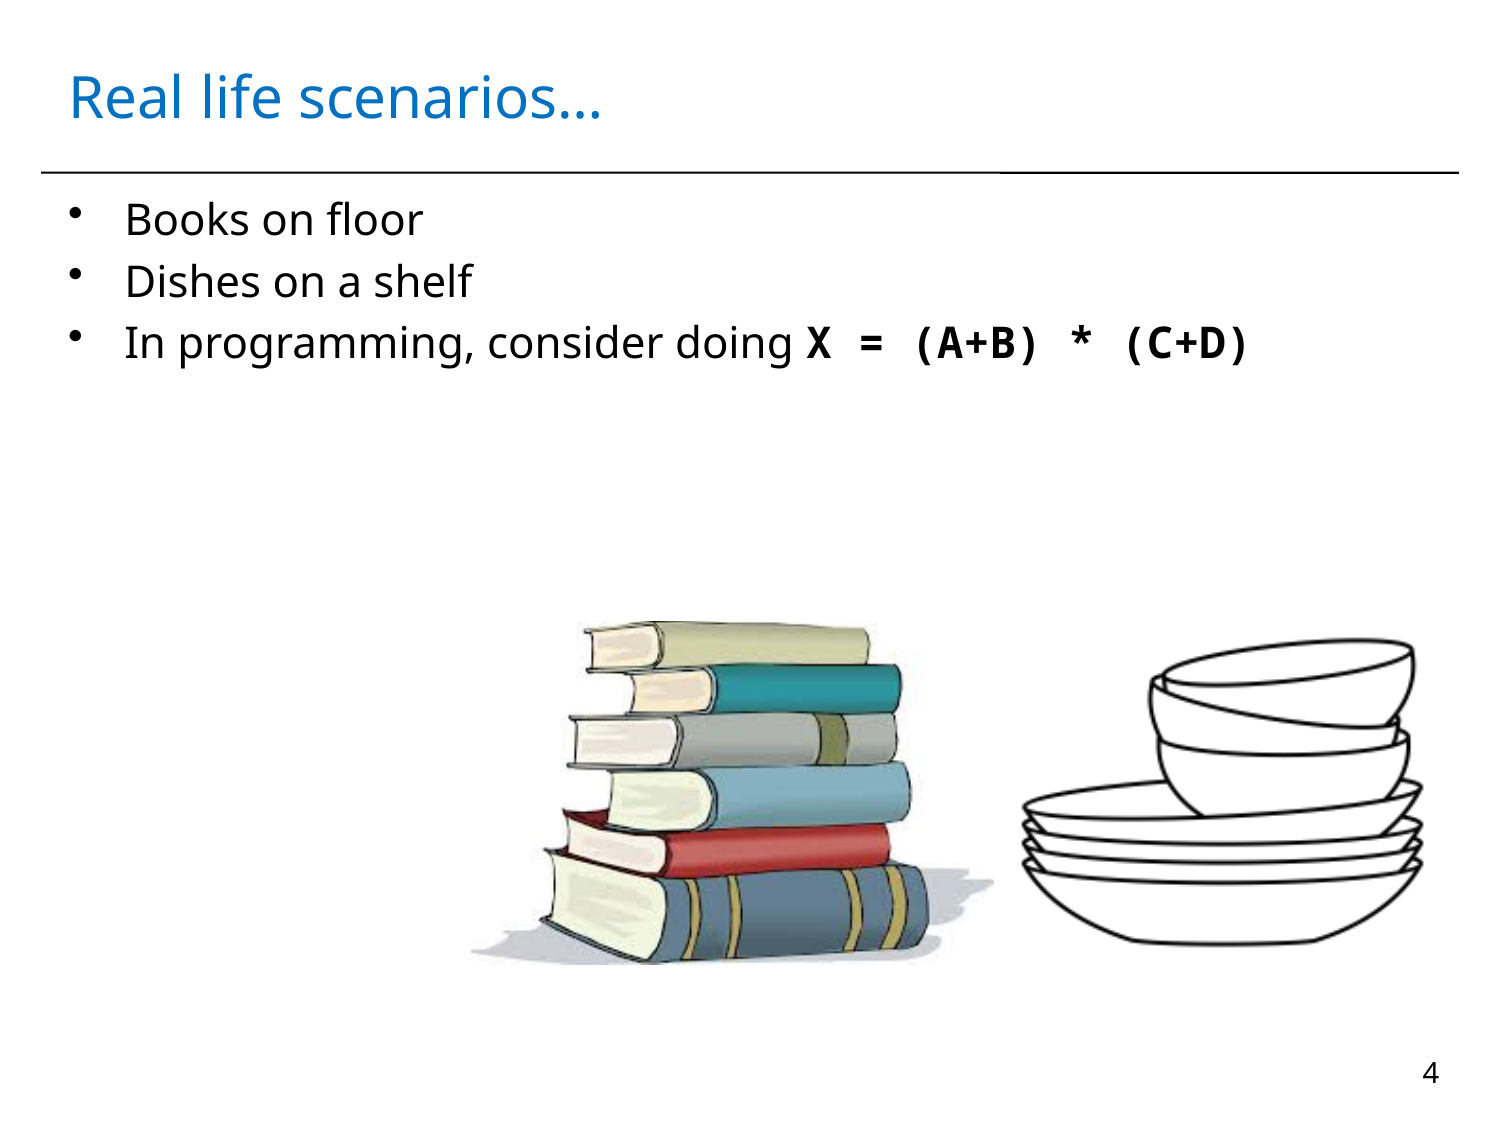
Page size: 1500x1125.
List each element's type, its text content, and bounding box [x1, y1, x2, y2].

picture [1014, 584, 1432, 1002]
title Real life scenarios… [52, 30, 1448, 159]
slide_number 4 [1104, 1046, 1455, 1125]
list Books on floor Dishes on a shelf In programming, consider doing X = (A+B) * (C+D) [52, 184, 1448, 1024]
picture [471, 621, 994, 965]
